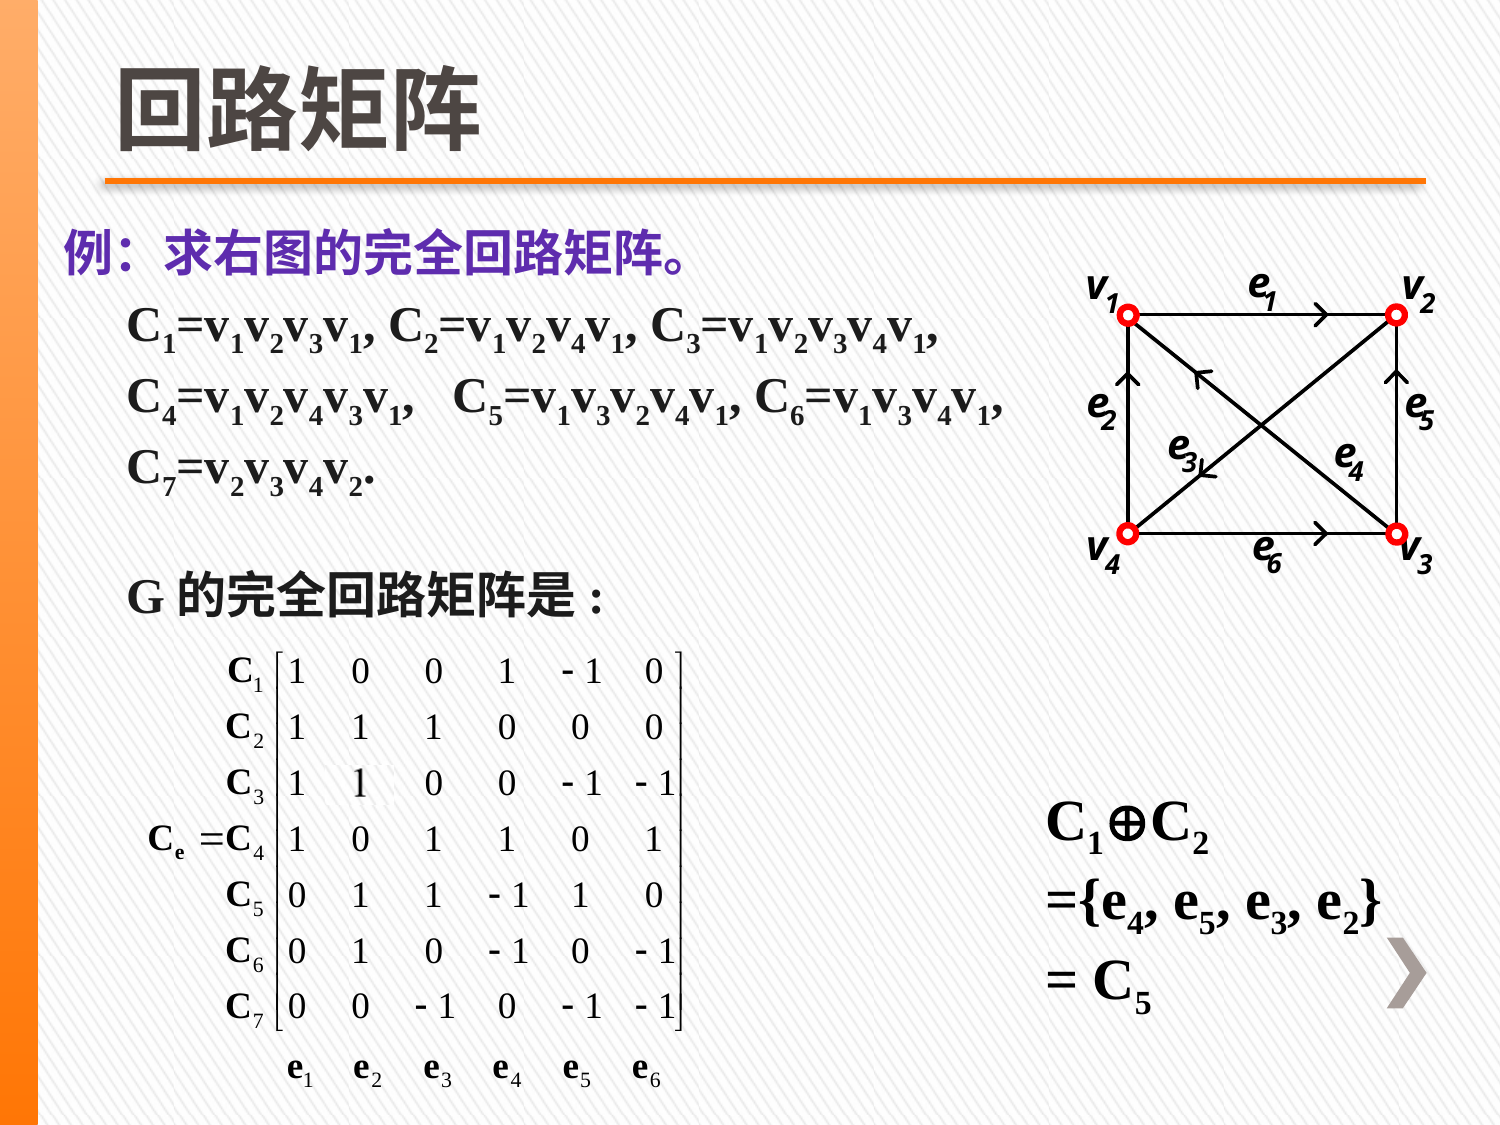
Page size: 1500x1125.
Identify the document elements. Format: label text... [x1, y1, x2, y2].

title 割集矩阵的性质 [0, 281, 37, 285]
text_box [1081, 249, 1437, 587]
text_box C1C2 ={e4, e5, e3, e2} = C5 [1030, 774, 1452, 1029]
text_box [142, 642, 724, 1097]
title 回路矩阵 [99, 0, 1422, 170]
text_box 例：求右图的完全回路矩阵。 C1=v1v2v3v1, C2=v1v2v4v1, C3=v1v2v3v4v1, C4=v1v2v4v3v1, C5=v1v3v2v4v1, C6=v1v3v4v1, C7=v2v3v4v2. G的完全回路矩阵是: [48, 220, 1331, 531]
